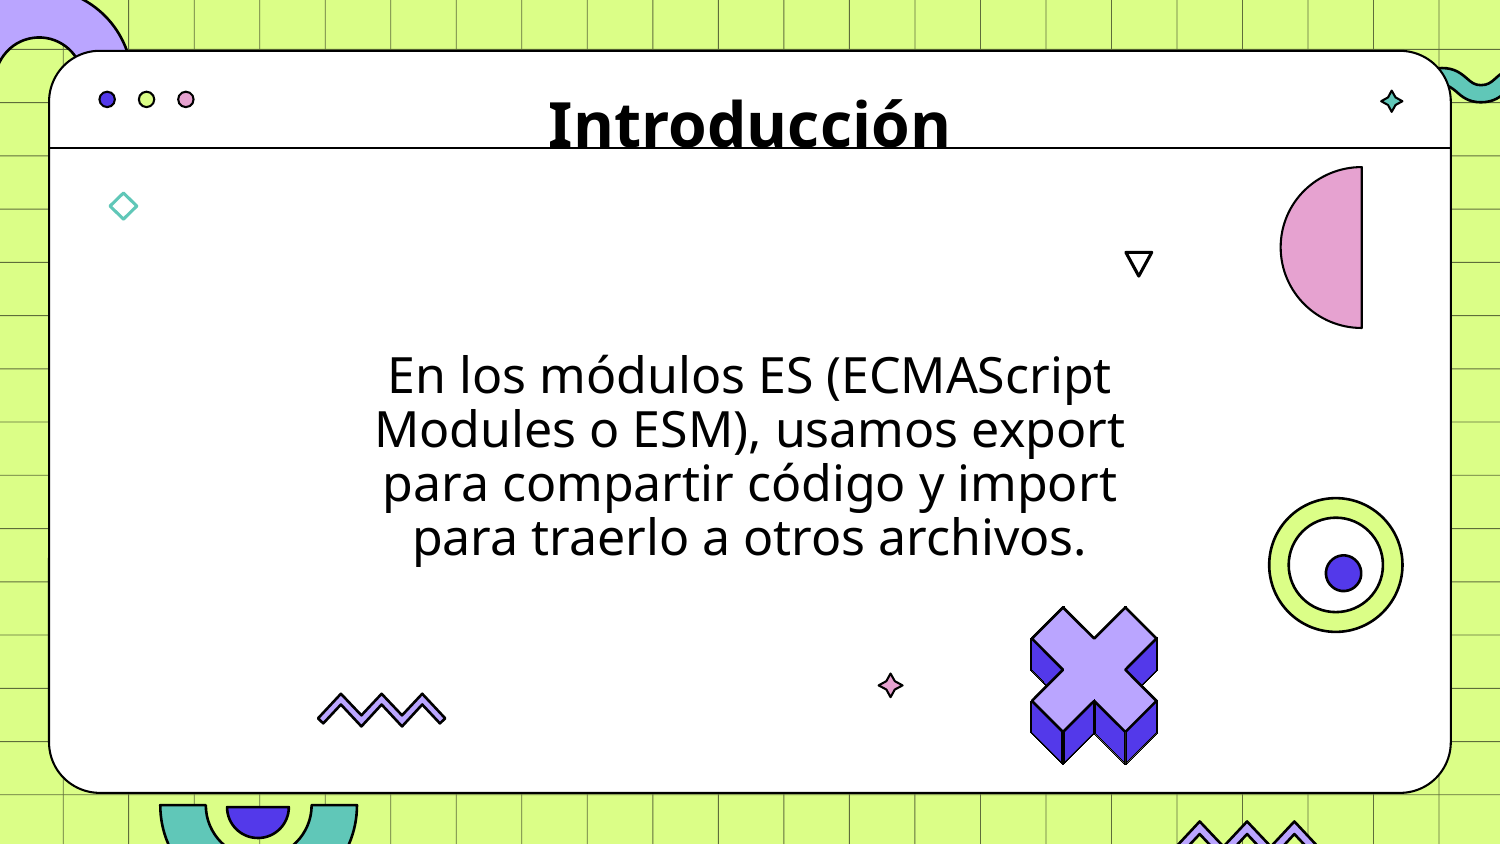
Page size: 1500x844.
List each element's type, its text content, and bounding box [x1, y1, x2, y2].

text_box [108, 191, 139, 221]
text_box [1381, 90, 1403, 112]
title Introducción [118, 96, 1382, 157]
text_box [878, 673, 903, 698]
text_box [160, 805, 357, 844]
text_box [177, 90, 195, 109]
text_box [1280, 167, 1362, 328]
text_box [1124, 250, 1154, 278]
text_box [98, 90, 116, 109]
text_box [1178, 821, 1222, 844]
text_box [1225, 821, 1269, 844]
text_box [1030, 606, 1158, 765]
text_box [137, 90, 156, 109]
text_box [1269, 498, 1403, 632]
text_box [318, 693, 446, 727]
list En los módulos ES (ECMAScript Modules o ESM), usamos export para compartir código y import para traerlo a otros archivos. [327, 342, 1174, 524]
text_box [1273, 821, 1316, 844]
